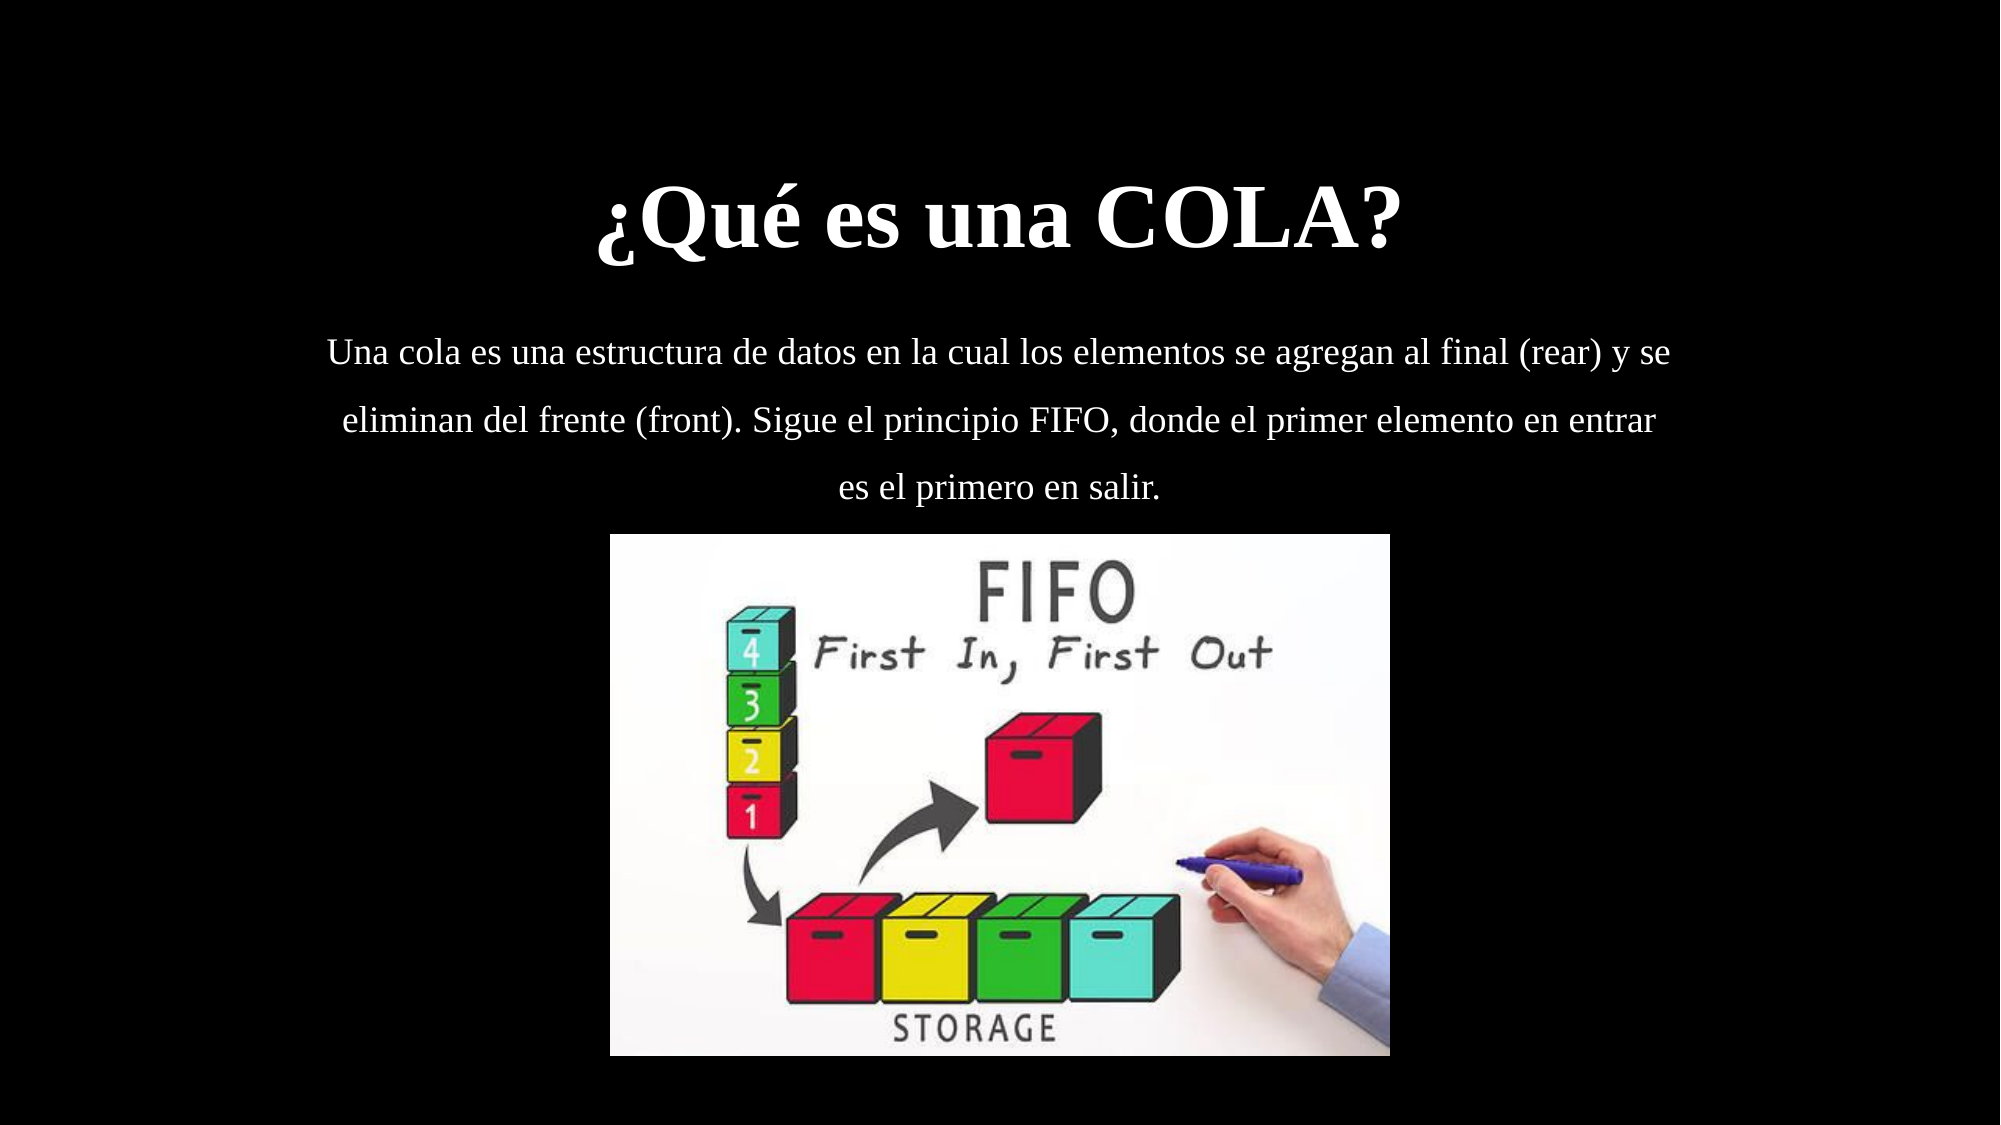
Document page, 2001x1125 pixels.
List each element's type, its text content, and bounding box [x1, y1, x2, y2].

text_box Una cola es una estructura de datos en la cual los elementos se agregan al final (rear) y se eliminan del frente (front). Sigue el principio FIFO, donde el primer elemento en entrar es el primero en salir. [308, 297, 1692, 515]
picture [610, 534, 1390, 1056]
title ¿Qué es una COLA? [137, 108, 1863, 327]
